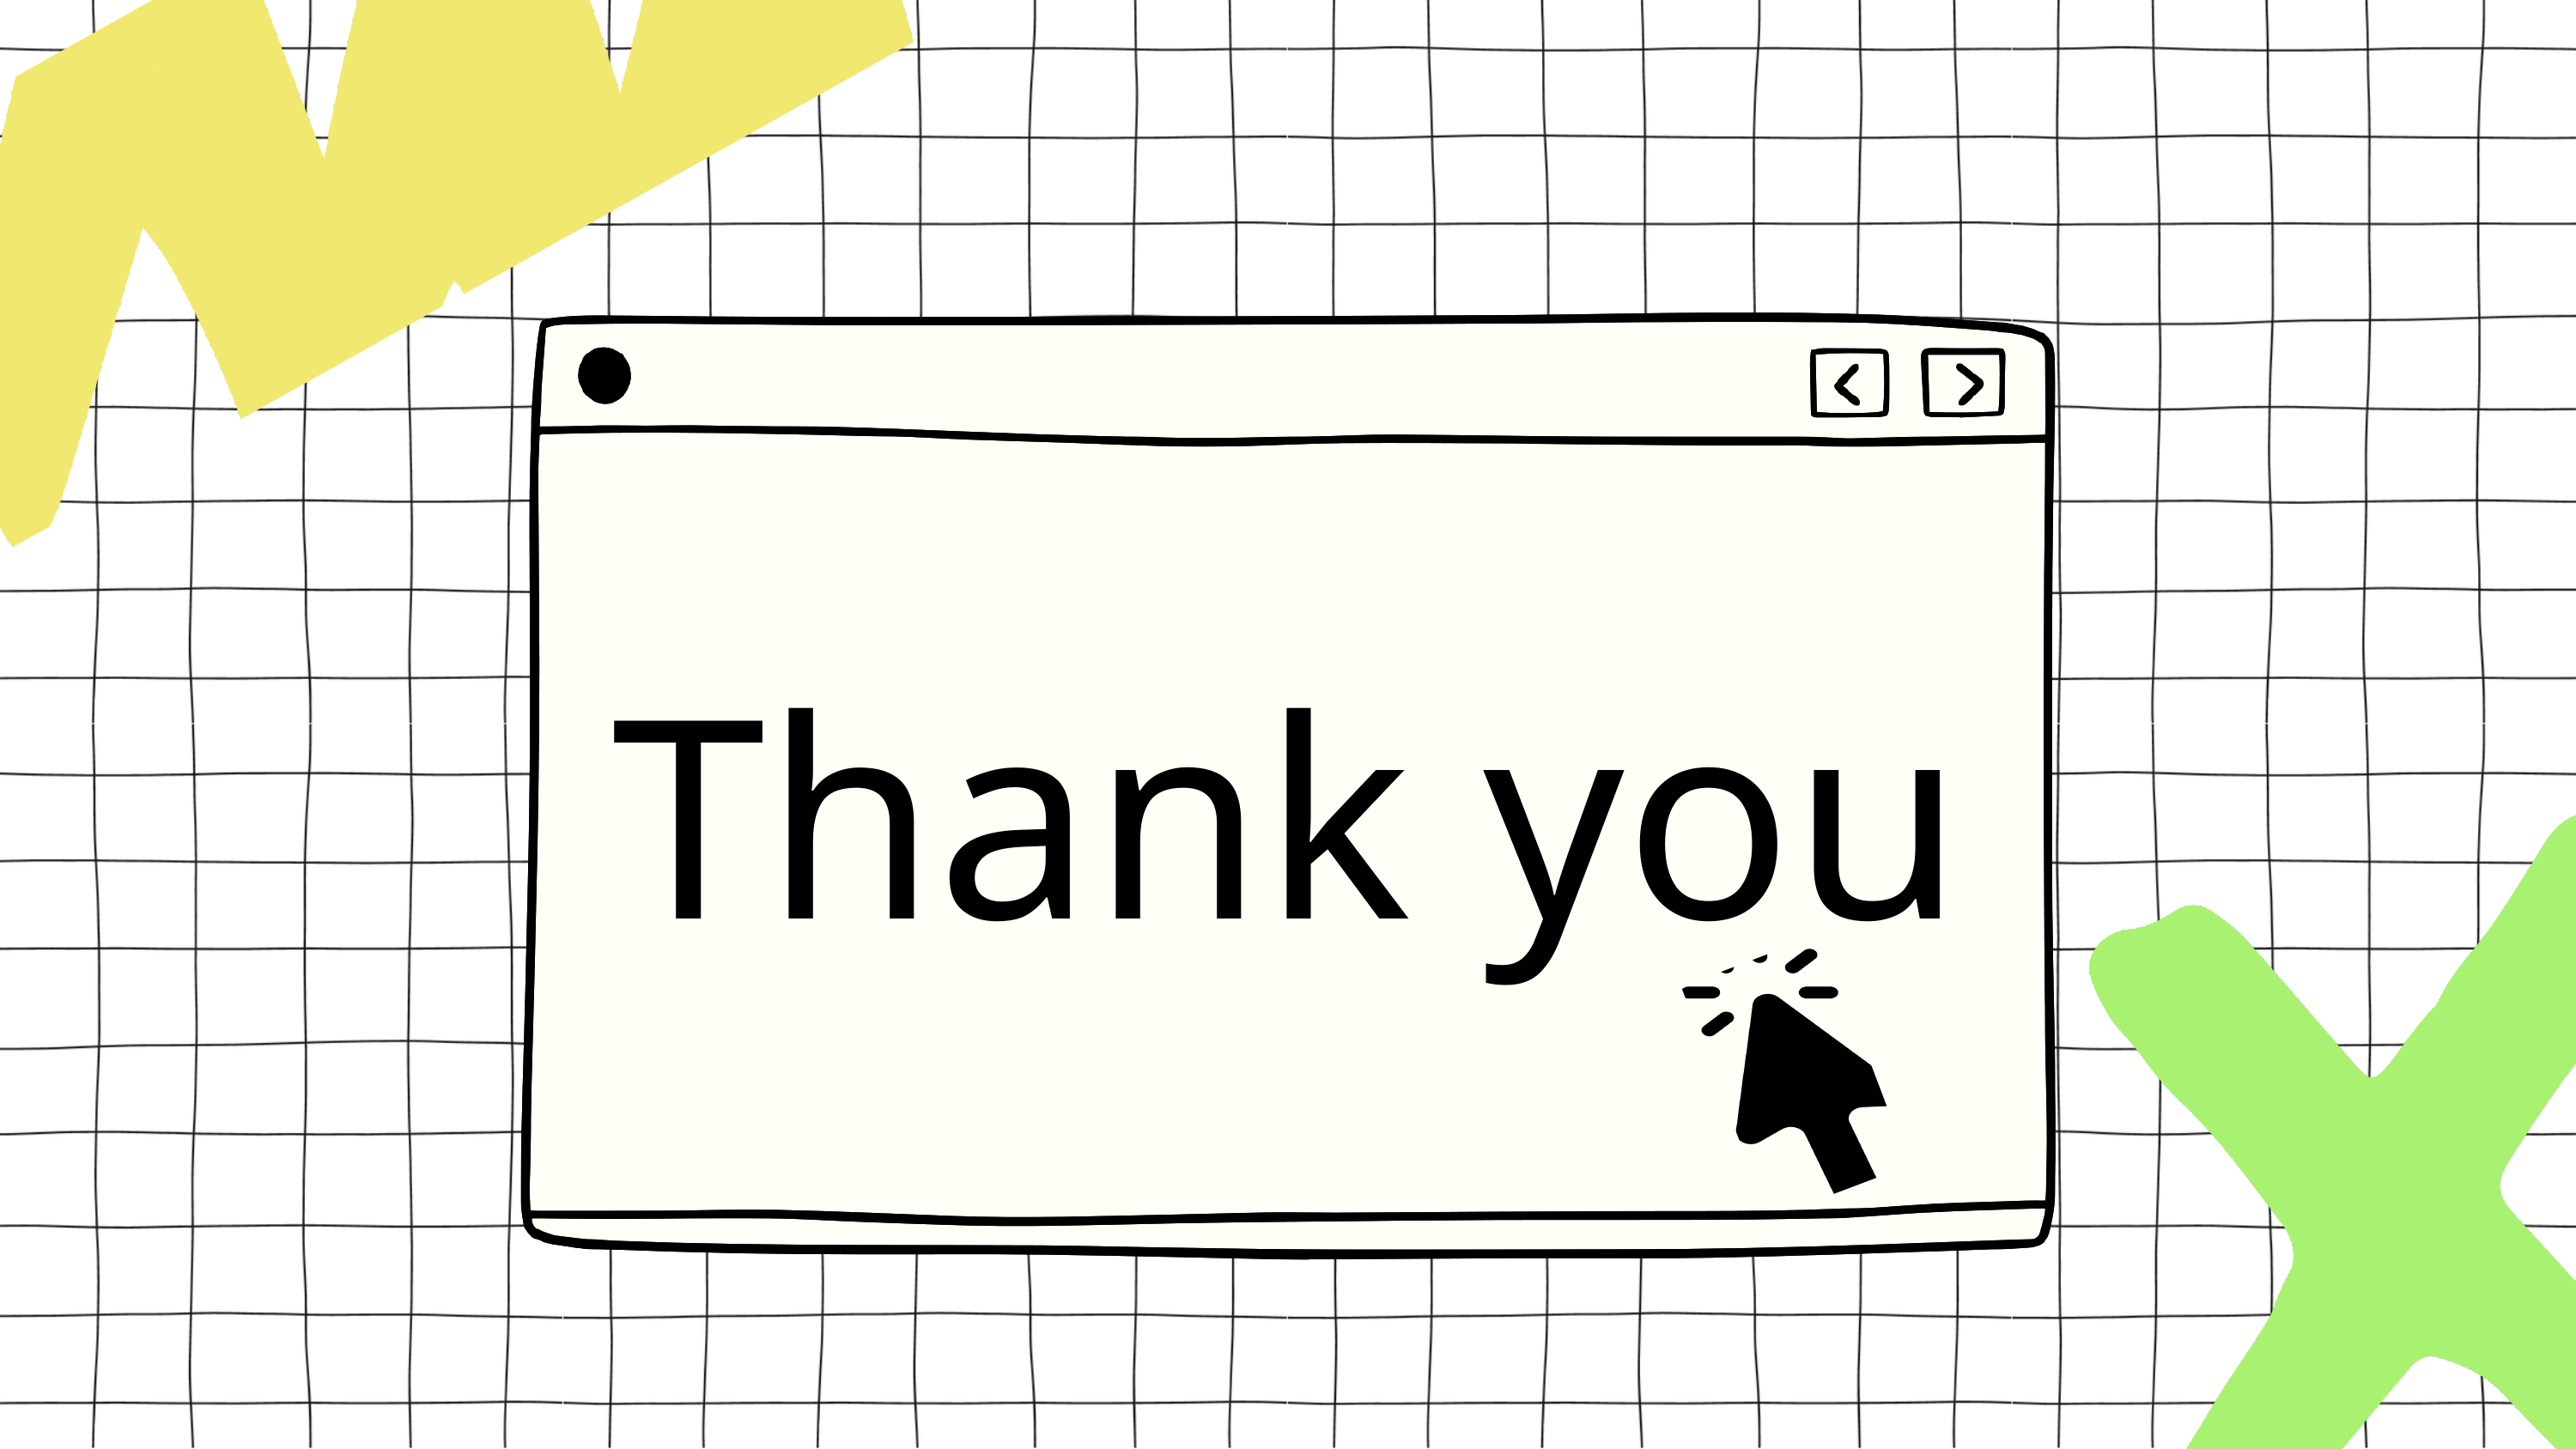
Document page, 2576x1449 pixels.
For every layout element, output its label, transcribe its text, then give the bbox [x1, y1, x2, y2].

text_box [0, 0, 963, 555]
text_box Thank you [586, 586, 1990, 975]
text_box [520, 312, 2056, 1260]
text_box [0, 0, 2576, 1449]
text_box [2074, 806, 2576, 1449]
text_box [1680, 933, 1910, 1219]
